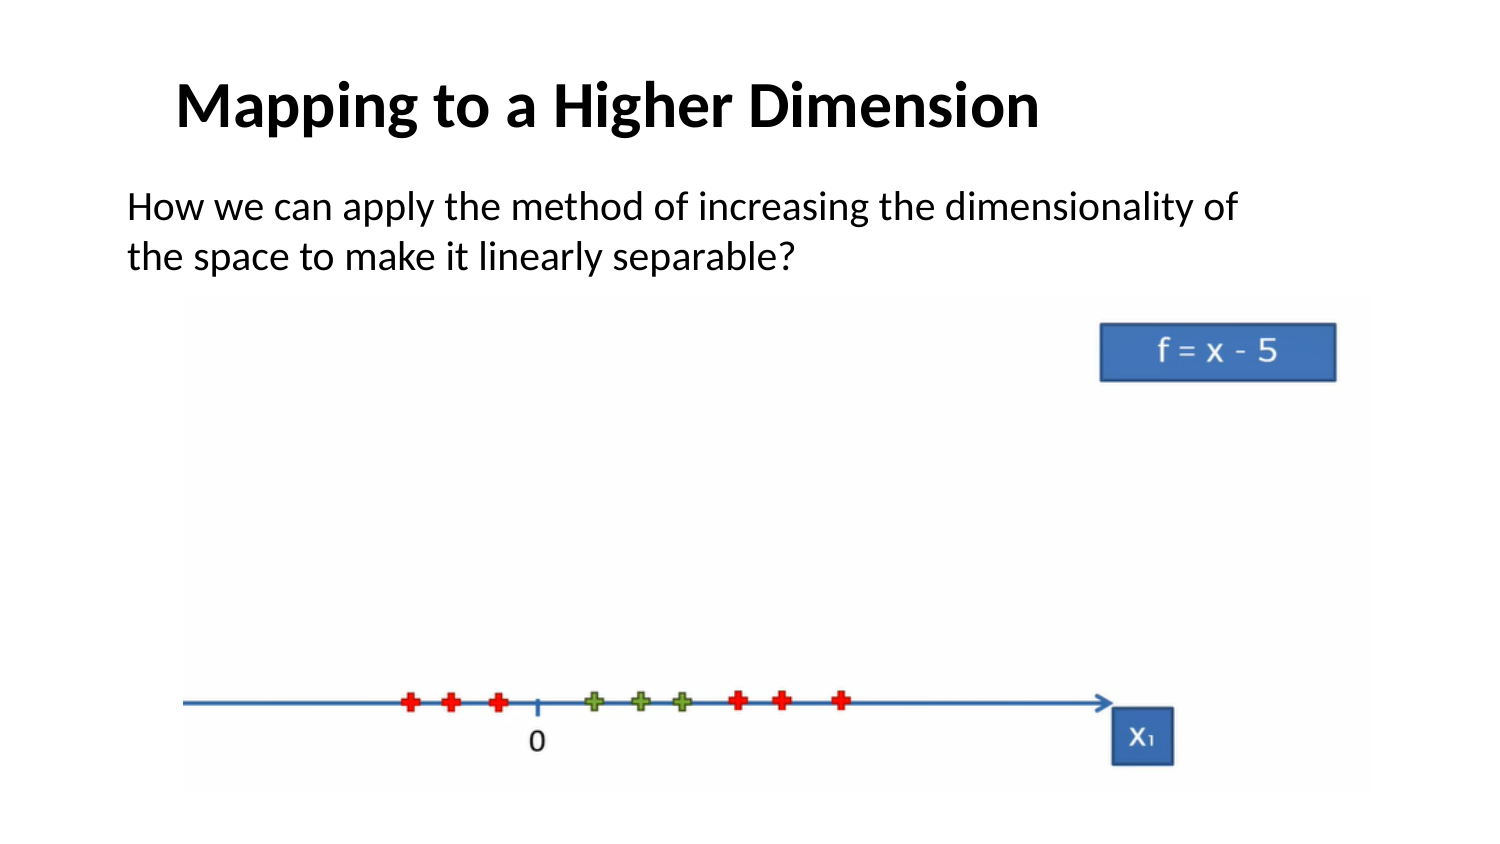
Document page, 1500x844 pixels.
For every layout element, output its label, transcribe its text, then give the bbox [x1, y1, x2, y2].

list How we can apply the method of increasing the dimensionality of the space to make it linearly separable? [112, 171, 1270, 292]
title Mapping to a Higher Dimension [88, 30, 1128, 172]
picture [182, 295, 1372, 791]
